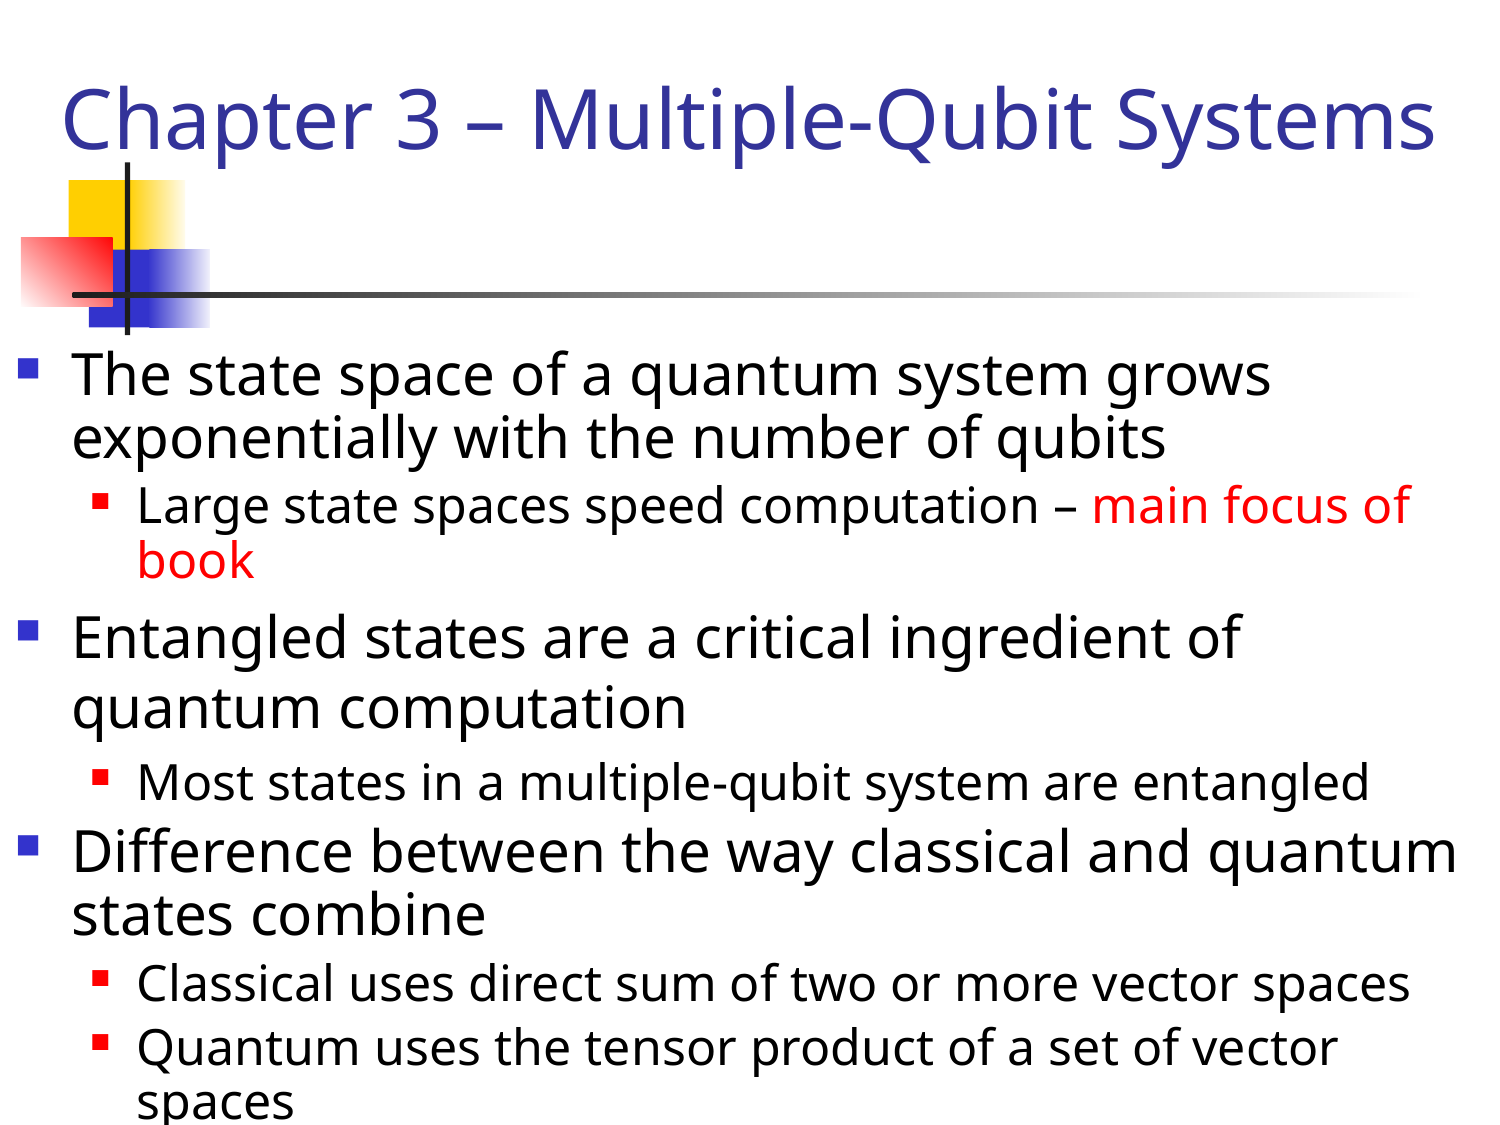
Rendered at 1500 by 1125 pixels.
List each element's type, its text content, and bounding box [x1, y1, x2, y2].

list The state space of a quantum system grows exponentially with the number of qubits Large state spaces speed computation – main focus of book Entangled states are a critical ingredient of quantum computation Most states in a multiple-qubit system are entangled Difference between the way classical and quantum states combine Classical uses direct sum of two or more vector spaces Quantum uses the tensor product of a set of vector spaces [0, 337, 1500, 1125]
title Chapter 3 – Multiple-Qubit Systems [0, 37, 1500, 175]
